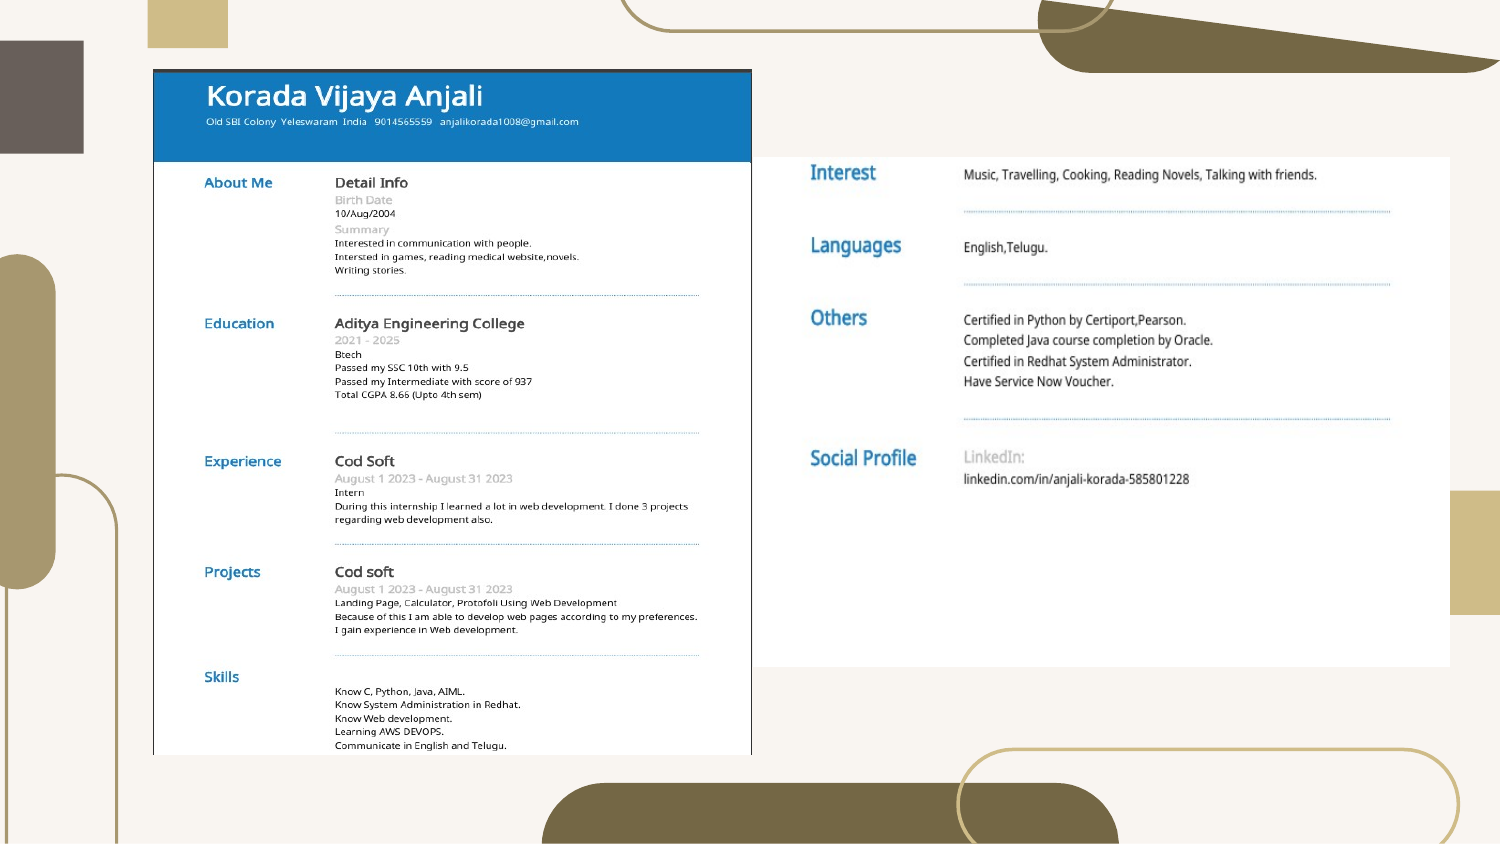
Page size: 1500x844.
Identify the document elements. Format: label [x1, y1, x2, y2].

text_box [152, 69, 1451, 756]
